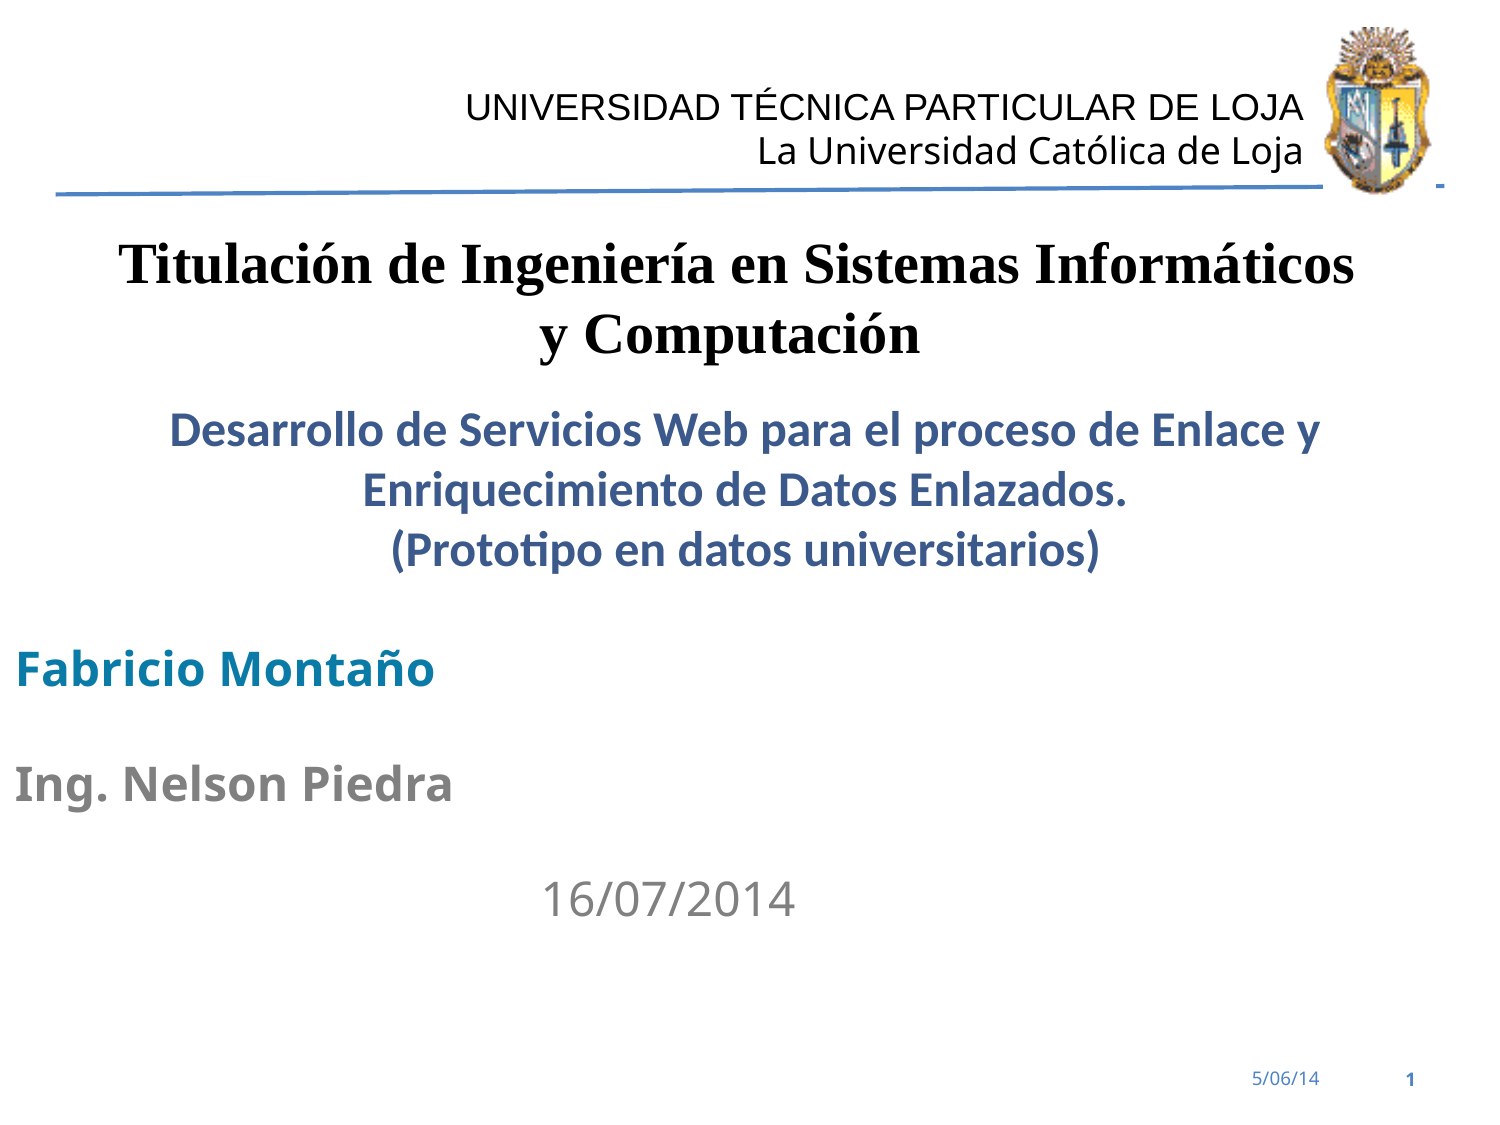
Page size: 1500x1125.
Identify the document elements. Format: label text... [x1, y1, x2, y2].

picture [1323, 27, 1437, 199]
text_box UNIVERSIDAD TÉCNICA PARTICULAR DE LOJA La Universidad Católica de Loja [405, 74, 1318, 181]
text_box Titulación de Ingeniería en Sistemas Informáticos y Computación [94, 218, 1381, 372]
text_box Fabricio Montaño Ing. Nelson Piedra 16/07/2014 [0, 615, 1337, 950]
text_box Desarrollo de Servicios Web para el proceso de Enlace y Enriquecimiento de Datos Enlazados. (Prototipo en datos universitarios) [102, 433, 1389, 540]
text_box 1 [1390, 1059, 1453, 1104]
